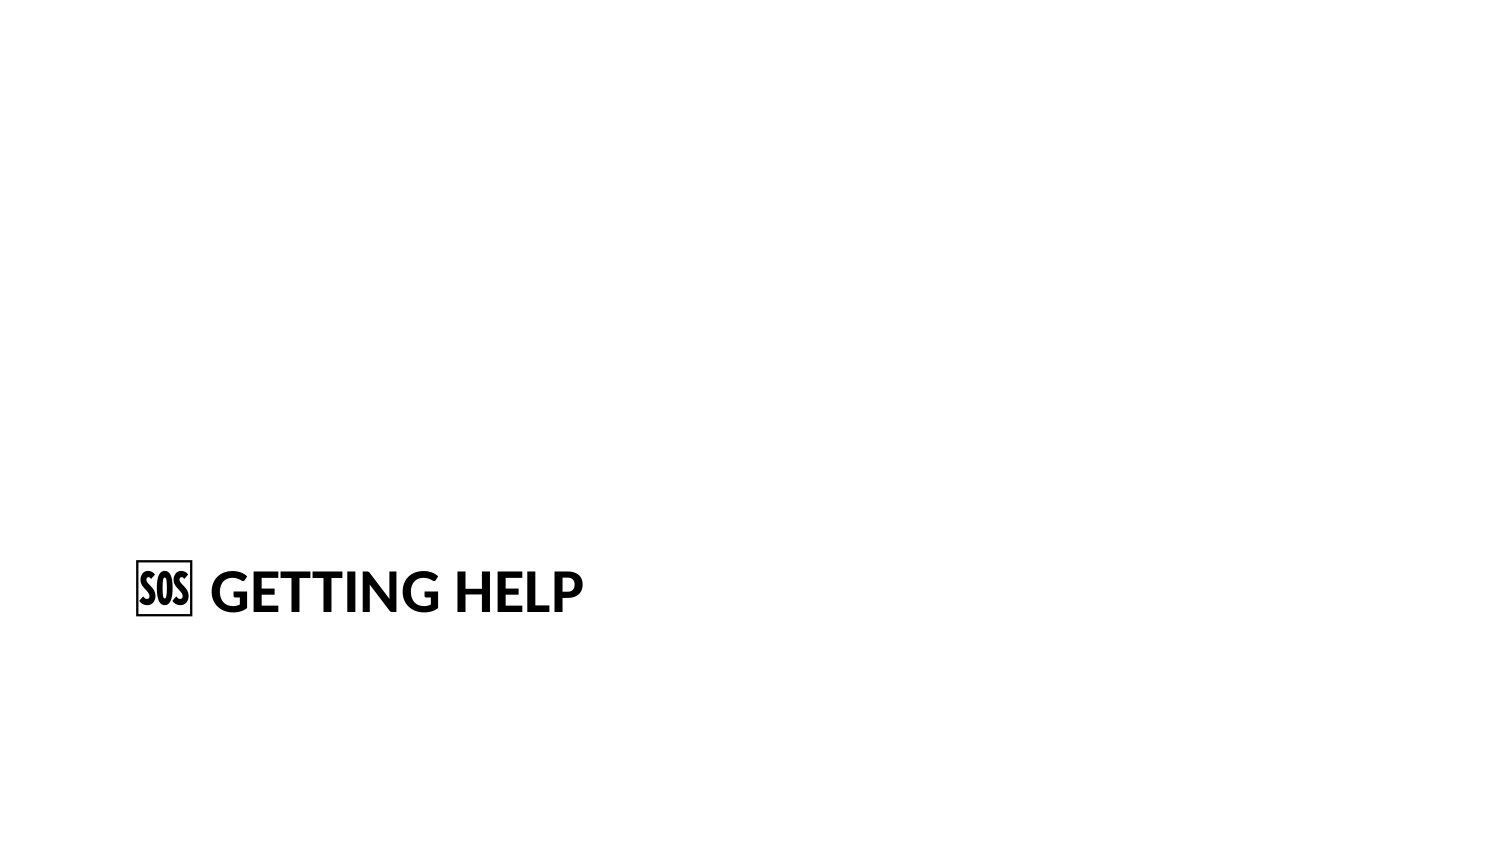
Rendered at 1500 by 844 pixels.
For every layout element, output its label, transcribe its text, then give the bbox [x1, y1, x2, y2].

title 🆘 Getting Help [118, 542, 1394, 710]
